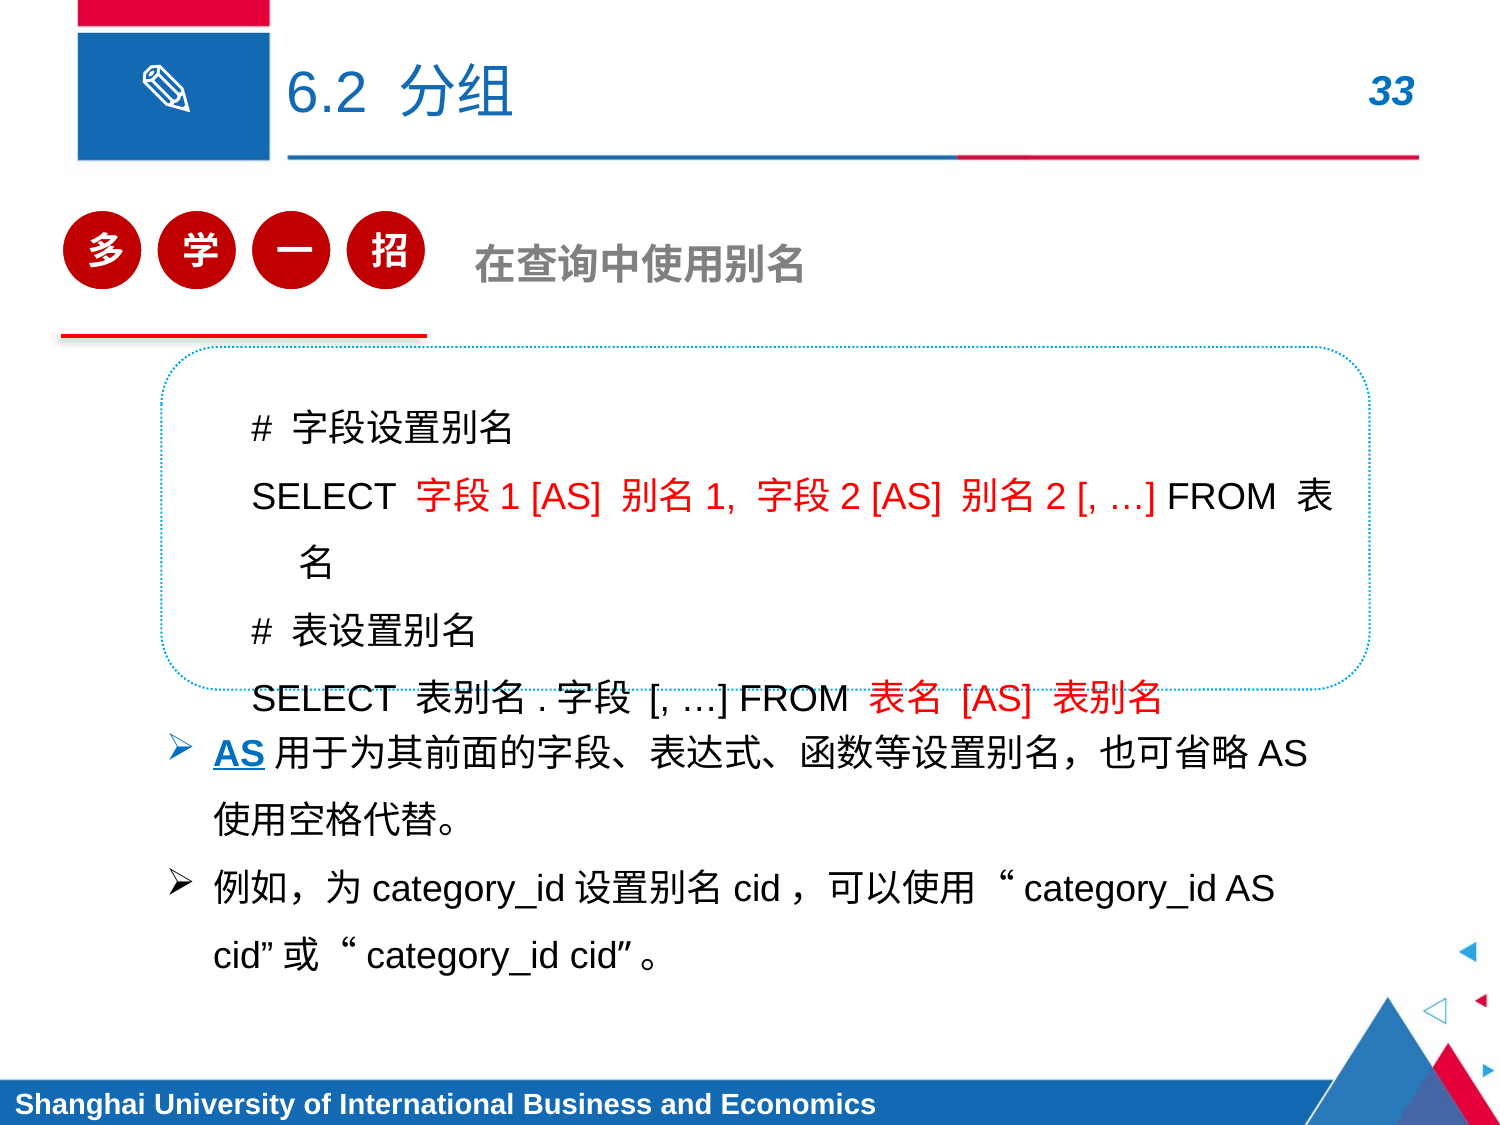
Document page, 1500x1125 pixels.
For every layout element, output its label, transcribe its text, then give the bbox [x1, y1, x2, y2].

picture [0, 0, 1500, 1125]
text_box AS用于为其前面的字段、表达式、函数等设置别名，也可省略AS使用空格代替。 例如，为category_id设置别名cid，可以使用“category_id AS cid”或“category_id cid”。 [151, 698, 1350, 984]
text_box # 字段设置别名 SELECT 字段1 [AS] 别名1, 字段2 [AS] 别名2 [, …] FROM 表名 # 表设置别名 SELECT 表别名.字段 [, …] FROM 表名 [AS] 表别名 [161, 374, 1350, 698]
title 6.2 分组 [271, 25, 1046, 153]
text_box 在查询中使用别名 [459, 230, 1424, 295]
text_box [60, 208, 428, 292]
text_box [170, 346, 1370, 676]
